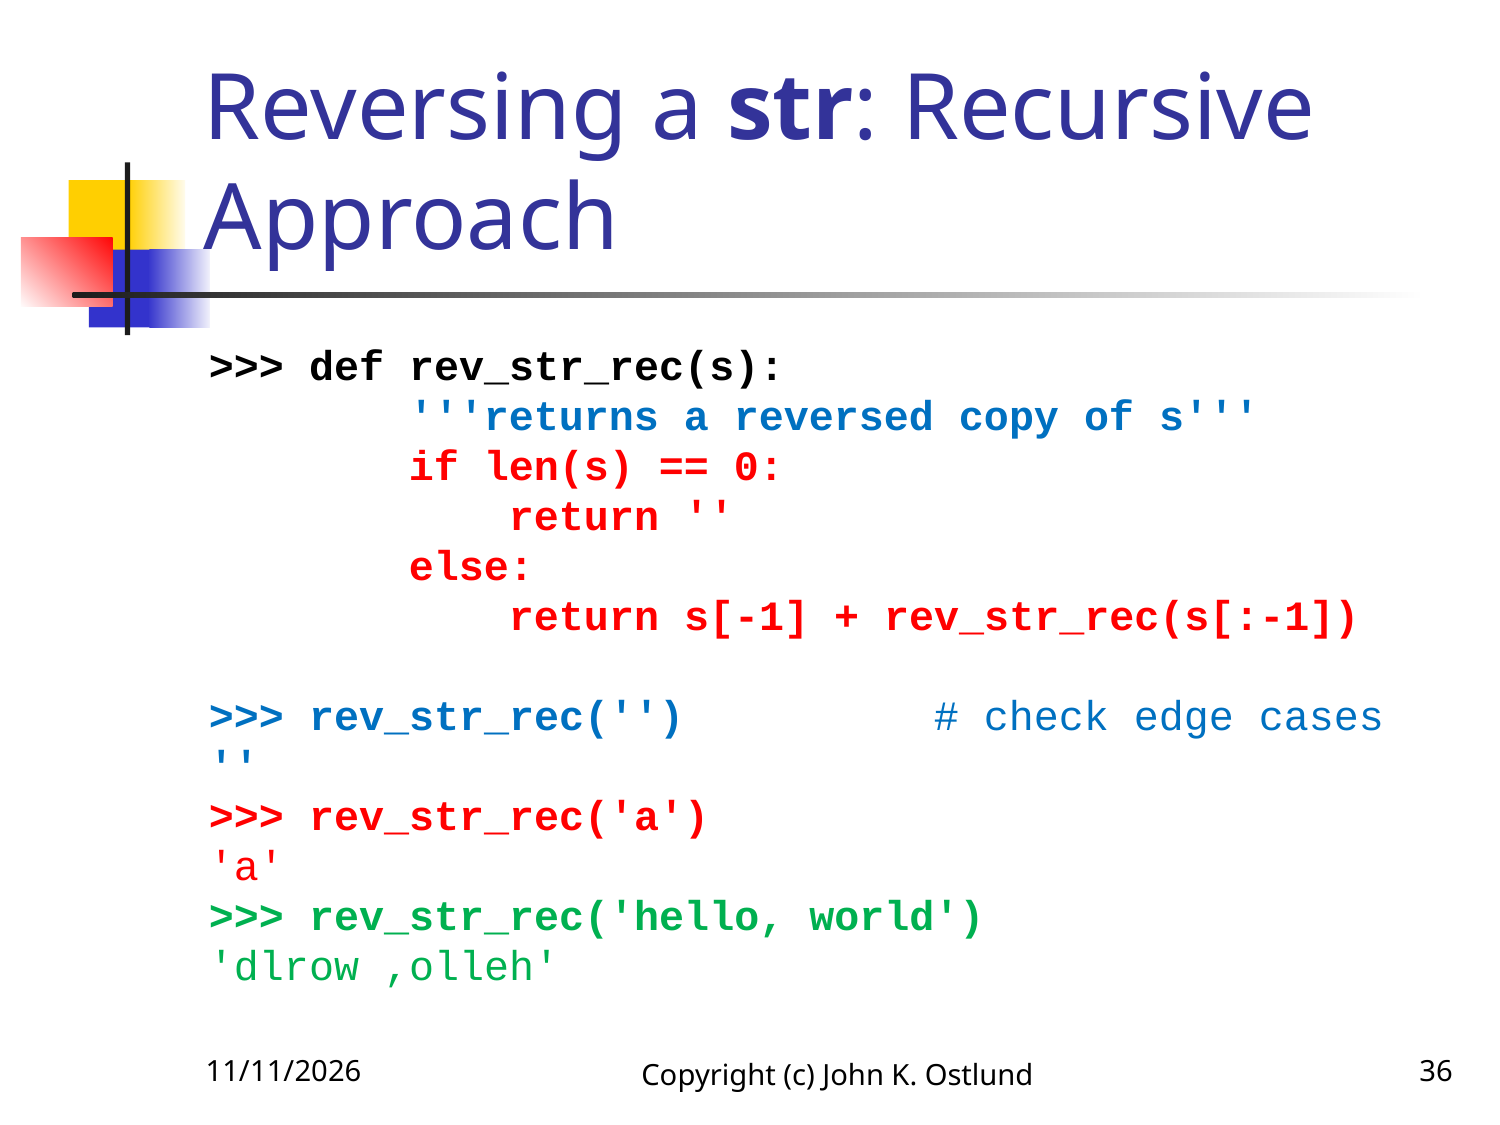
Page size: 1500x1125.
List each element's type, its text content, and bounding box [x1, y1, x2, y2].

footer Copyright (c) John K. Ostlund [599, 1023, 1076, 1100]
list >>> def rev_str_rec(s): '''returns a reversed copy of s''' if len(s) == 0: return '' else: return s[-1] + rev_str_rec(s[:-1]) >>> rev_str_rec('') # check edge cases '' >>> rev_str_rec('a') 'a' >>> rev_str_rec('hello, world') 'dlrow ,olleh' [193, 331, 1469, 1006]
title Reversing a str: Recursive Approach [188, 35, 1468, 275]
slide_number 36 [1154, 1023, 1468, 1100]
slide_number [190, 1023, 504, 1100]
